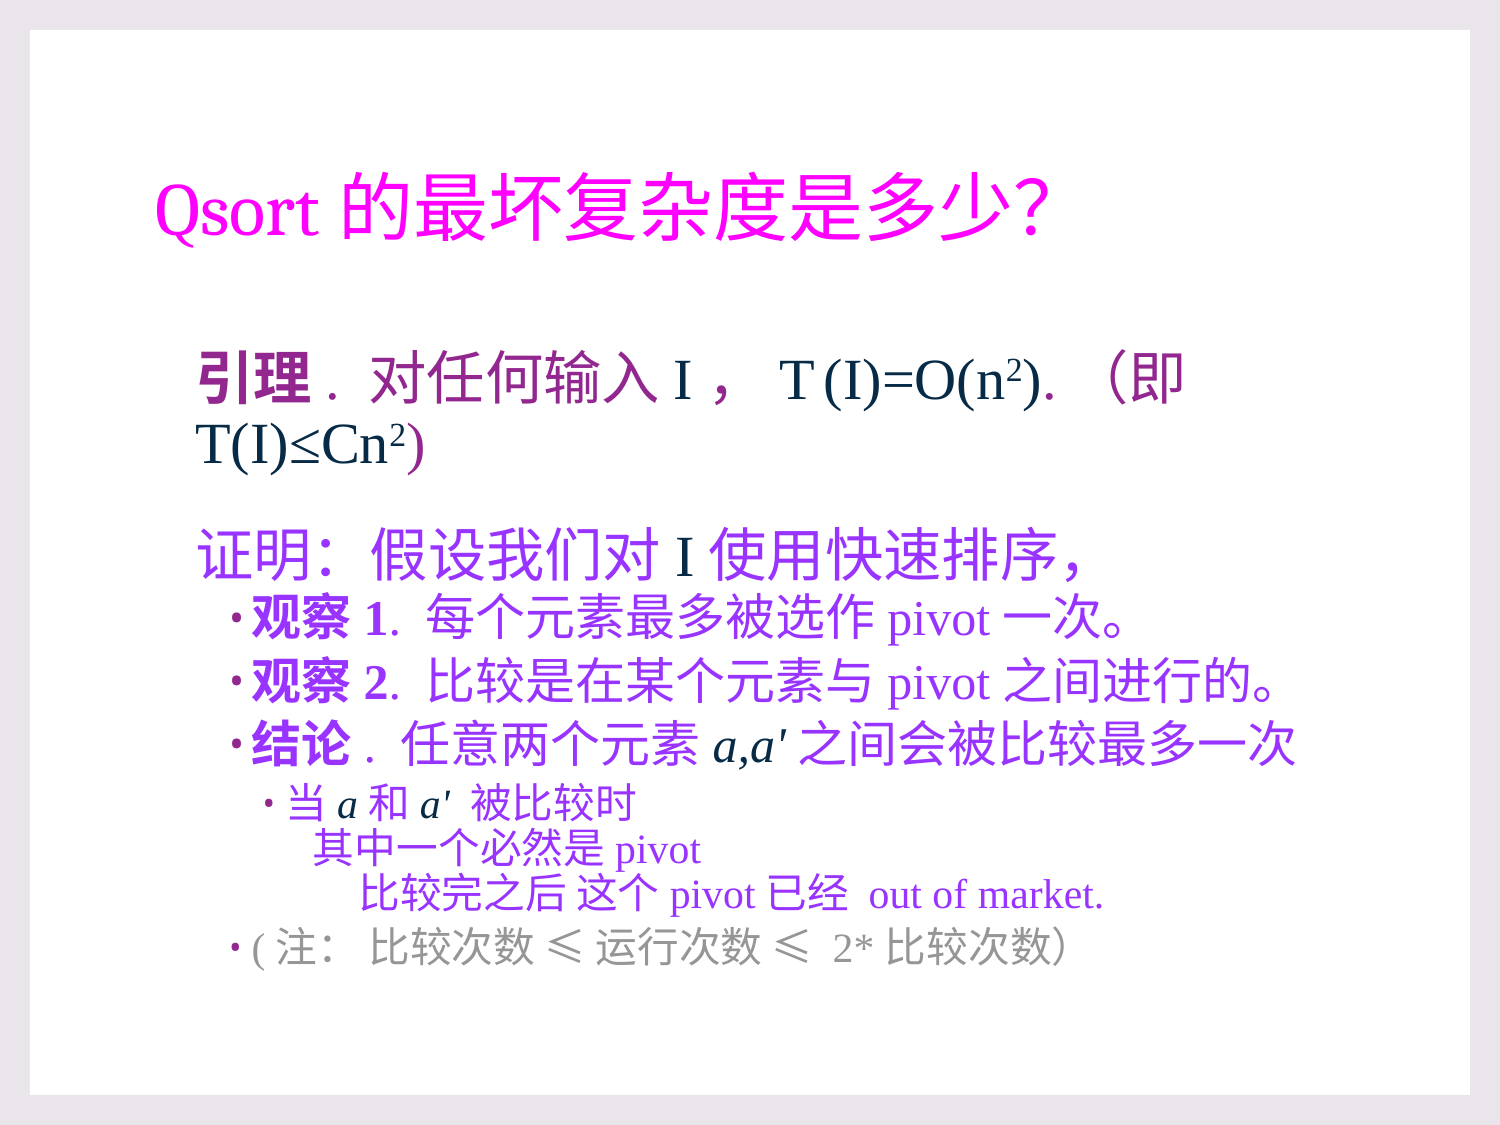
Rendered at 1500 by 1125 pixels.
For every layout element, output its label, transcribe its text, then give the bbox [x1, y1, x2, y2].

list 引理. 对任何输入I，T (I)=O(n2).（即T(I)≤Cn2) 证明：假设我们对I使用快速排序， 观察1. 每个元素最多被选作pivot一次。 观察2. 比较是在某个元素与pivot之间进行的。 结论. 任意两个元素a,a'之间会被比较最多一次 当a和a' 被比较时 其中一个必然是pivot 比较完之后 这个pivot已经 out of market. (注： 比较次数 ≤ 运行次数 ≤ 2*比较次数） [180, 334, 1443, 1061]
title Qsort的最坏复杂度是多少？ [140, 99, 1356, 323]
